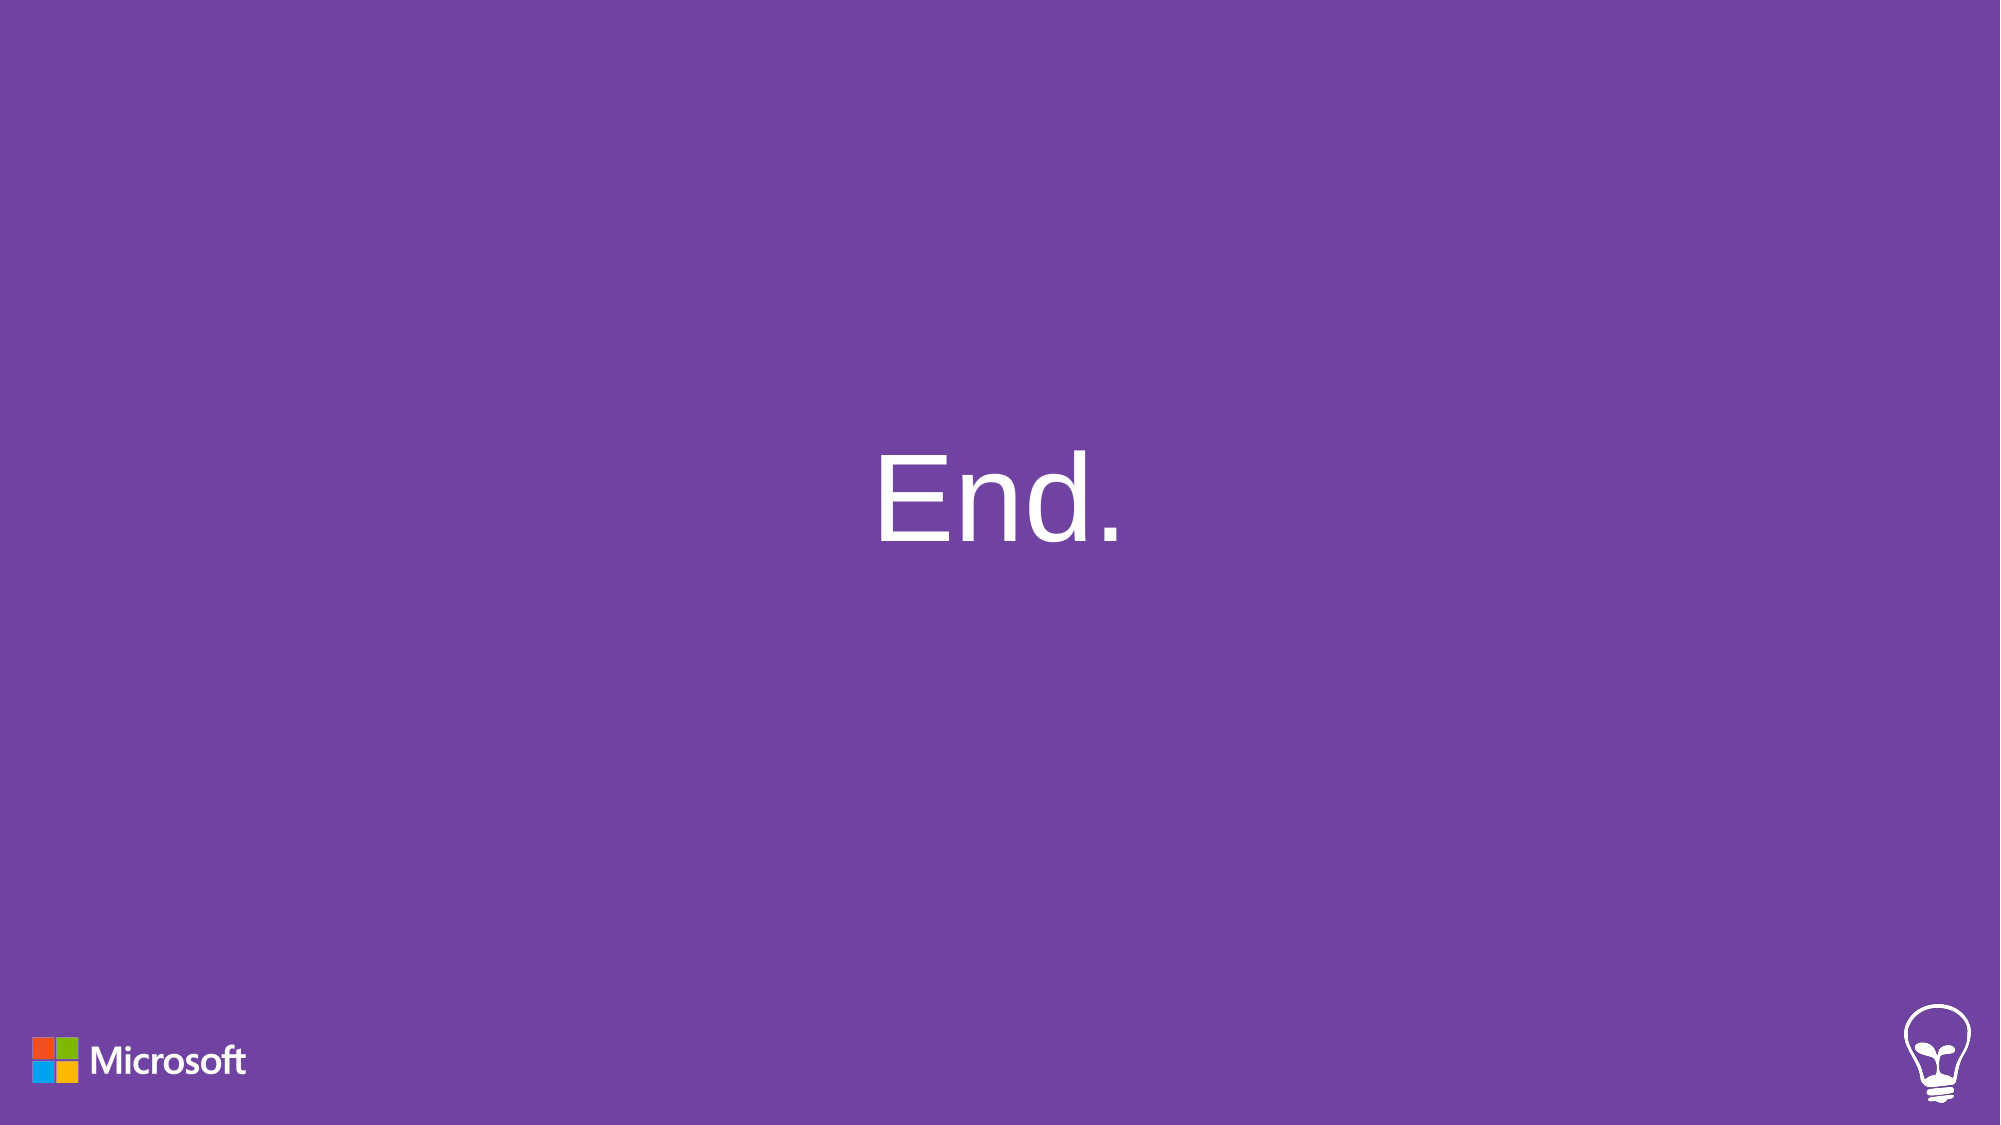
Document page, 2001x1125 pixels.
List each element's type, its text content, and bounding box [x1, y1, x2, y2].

title End. [249, 184, 1750, 576]
picture [3, 1010, 275, 1110]
picture [1904, 1004, 1971, 1103]
